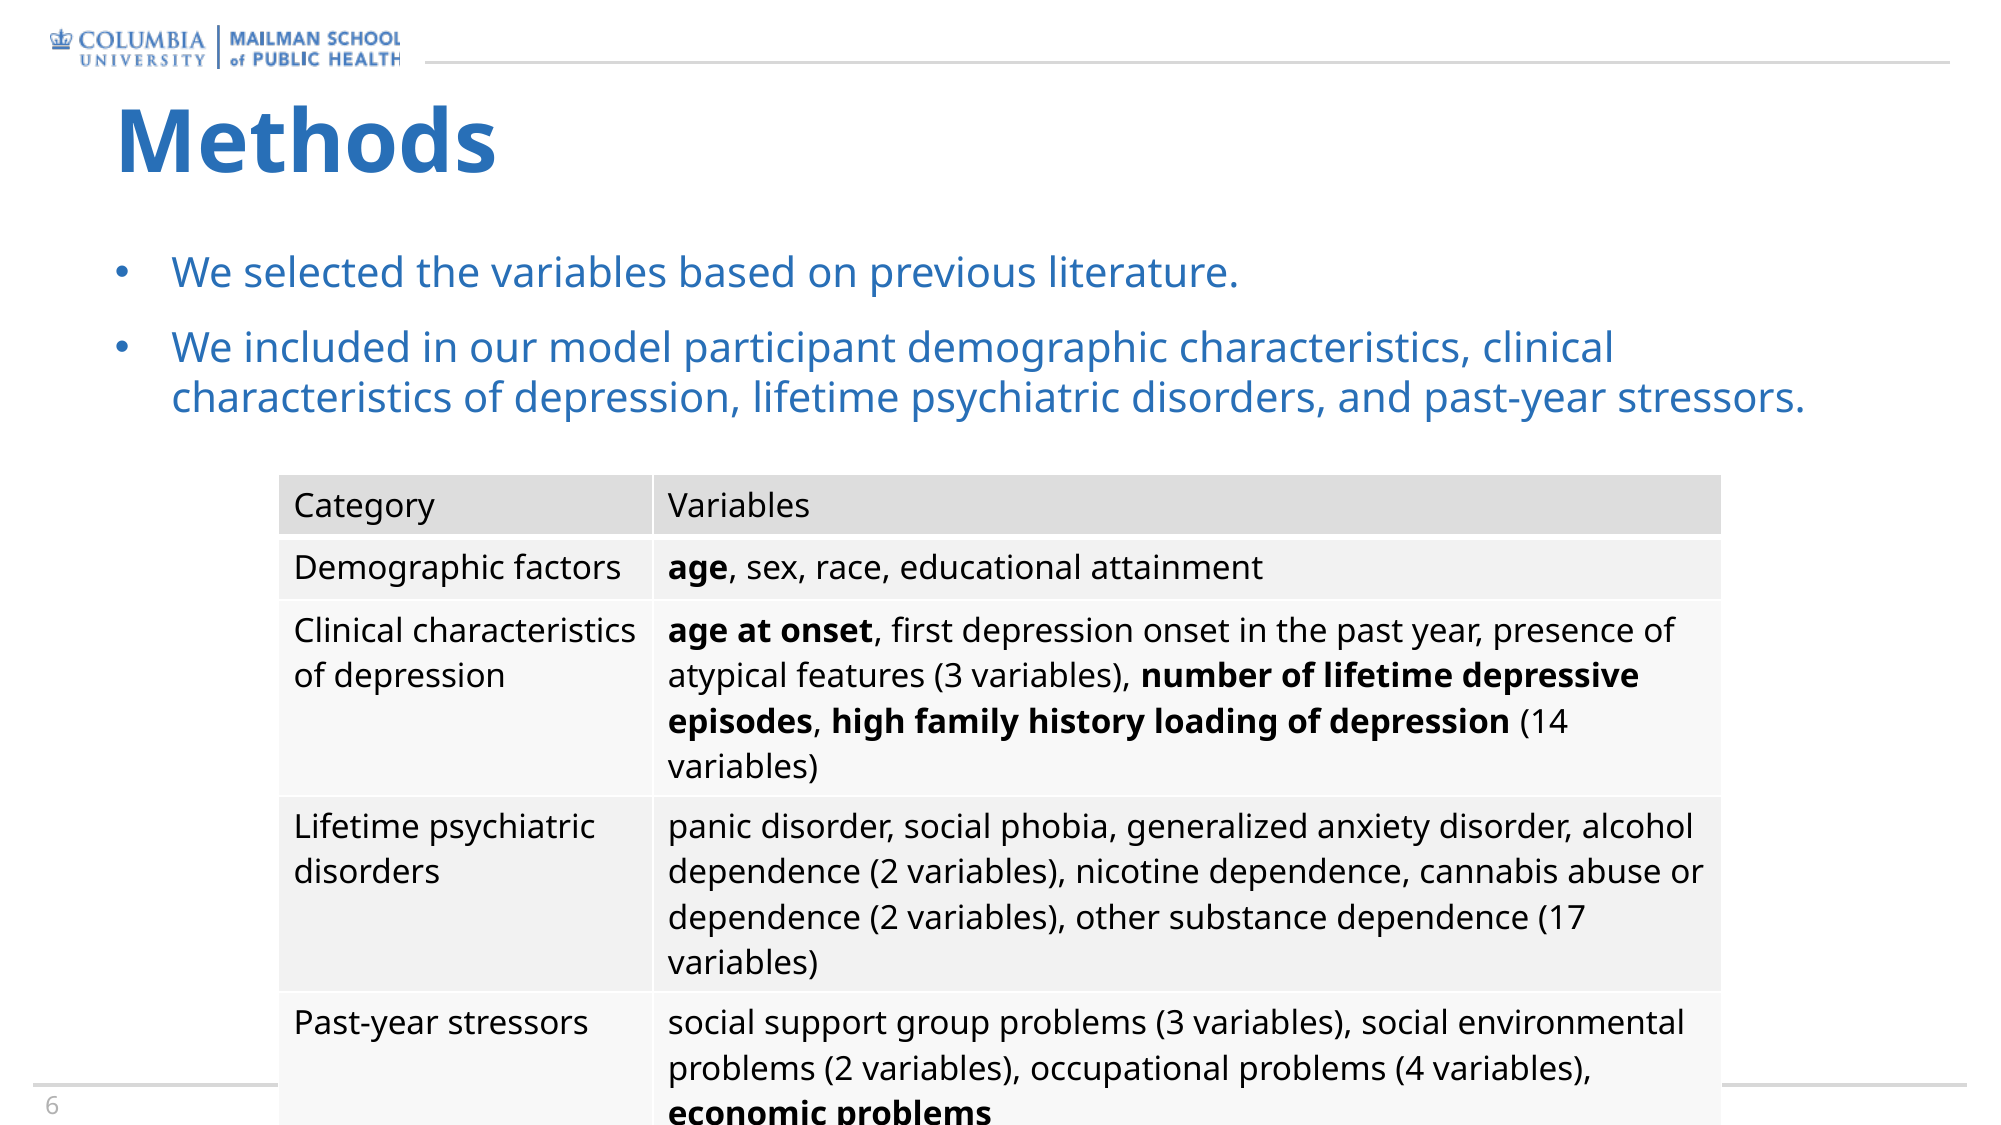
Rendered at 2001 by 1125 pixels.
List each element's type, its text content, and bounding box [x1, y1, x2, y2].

table_cell age at onset, first depression onset in the past year, presence of atypical features (3 variables), number of lifetime depressive episodes, high family history loading of depression (14 variables) [654, 601, 1721, 795]
table_header Category [279, 475, 652, 534]
table_header Variables [654, 475, 1721, 534]
table_cell Lifetime psychiatric disorders [279, 797, 652, 991]
table_cell Demographic factors [279, 540, 652, 599]
table_cell social support group problems (3 variables), social environmental problems (2 variables), occupational problems (4 variables), economic problems [654, 993, 1721, 1125]
table_cell Clinical characteristics of depression [279, 601, 652, 795]
table_cell age, sex, race, educational attainment [654, 540, 1721, 599]
title Methods [99, 62, 1900, 213]
table_cell Past-year stressors [279, 993, 652, 1125]
list We selected the variables based on previous literature. We included in our model participant demographic characteristics, clinical characteristics of depression, lifetime psychiatric disorders, and past-year stressors. [99, 238, 1900, 1005]
table_cell panic disorder, social phobia, generalized anxiety disorder, alcohol dependence (2 variables), nicotine dependence, cannabis abuse or dependence (2 variables), other substance dependence (17 variables) [654, 797, 1721, 991]
